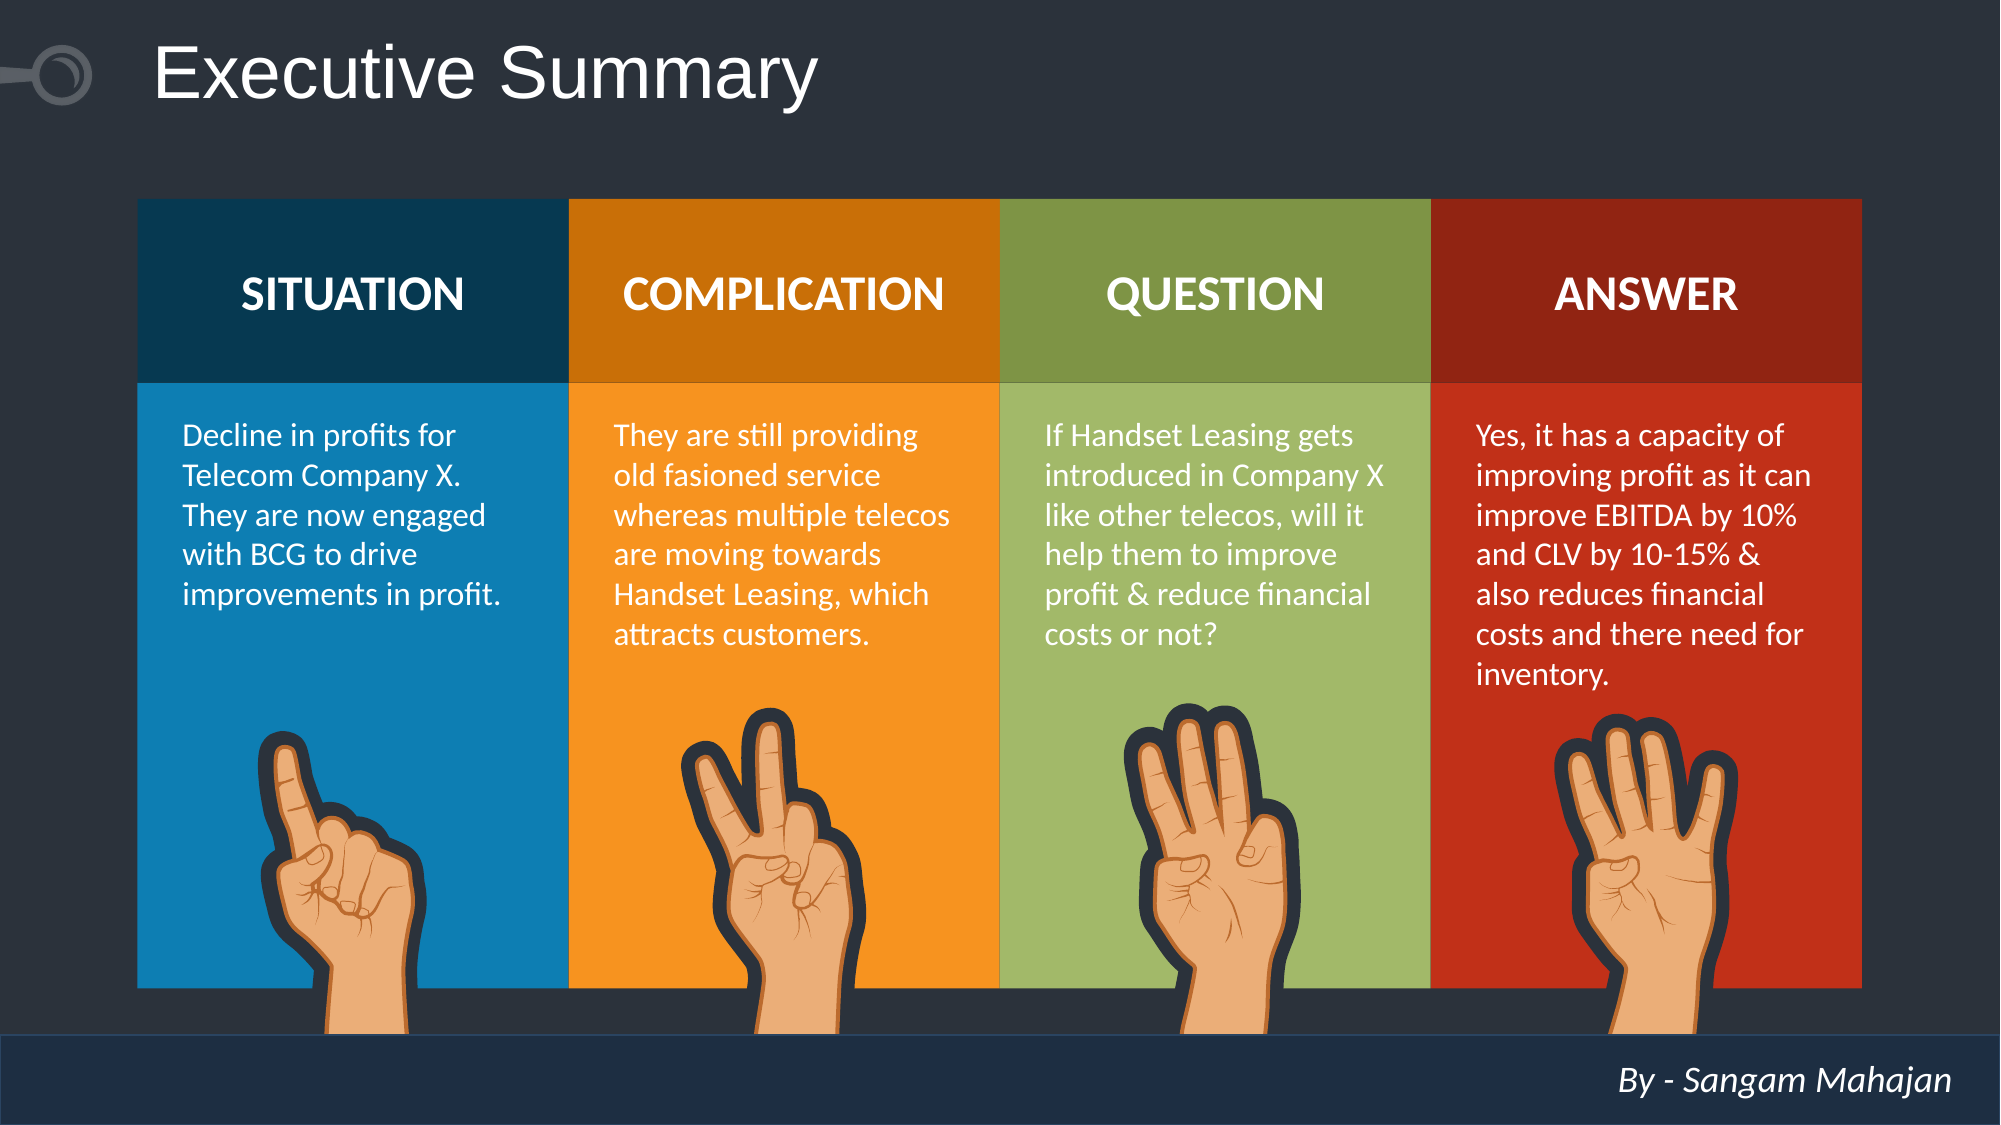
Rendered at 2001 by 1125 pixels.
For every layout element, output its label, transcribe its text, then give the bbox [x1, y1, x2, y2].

text_box They are still providing old fasioned service whereas multiple telecos are moving towards Handset Leasing, which attracts customers. [568, 384, 999, 989]
text_box QUESTION [999, 198, 1430, 384]
text_box If Handset Leasing gets introduced in Company X like other telecos, will it help them to improve profit & reduce financial costs or not? [999, 384, 1430, 989]
text_box Decline in profits for Telecom Company X. They are now engaged with BCG to drive improvements in profit. [136, 382, 568, 989]
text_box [1568, 727, 1725, 1036]
text_box By - Sangam Mahajan [1602, 1047, 1986, 1108]
title Executive Summary [137, 26, 2000, 148]
text_box [0, 1034, 2000, 1125]
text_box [273, 744, 415, 1036]
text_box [694, 721, 854, 1036]
text_box SitUation [137, 198, 568, 384]
text_box cOMPLICATION [568, 198, 999, 384]
text_box ANSWER [1430, 198, 1863, 384]
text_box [1137, 718, 1288, 1036]
text_box Yes, it has a capacity of improving profit as it can improve EBITDA by 10% and CLV by 10-15% & also reduces financial costs and there need for inventory. [1430, 384, 1863, 989]
